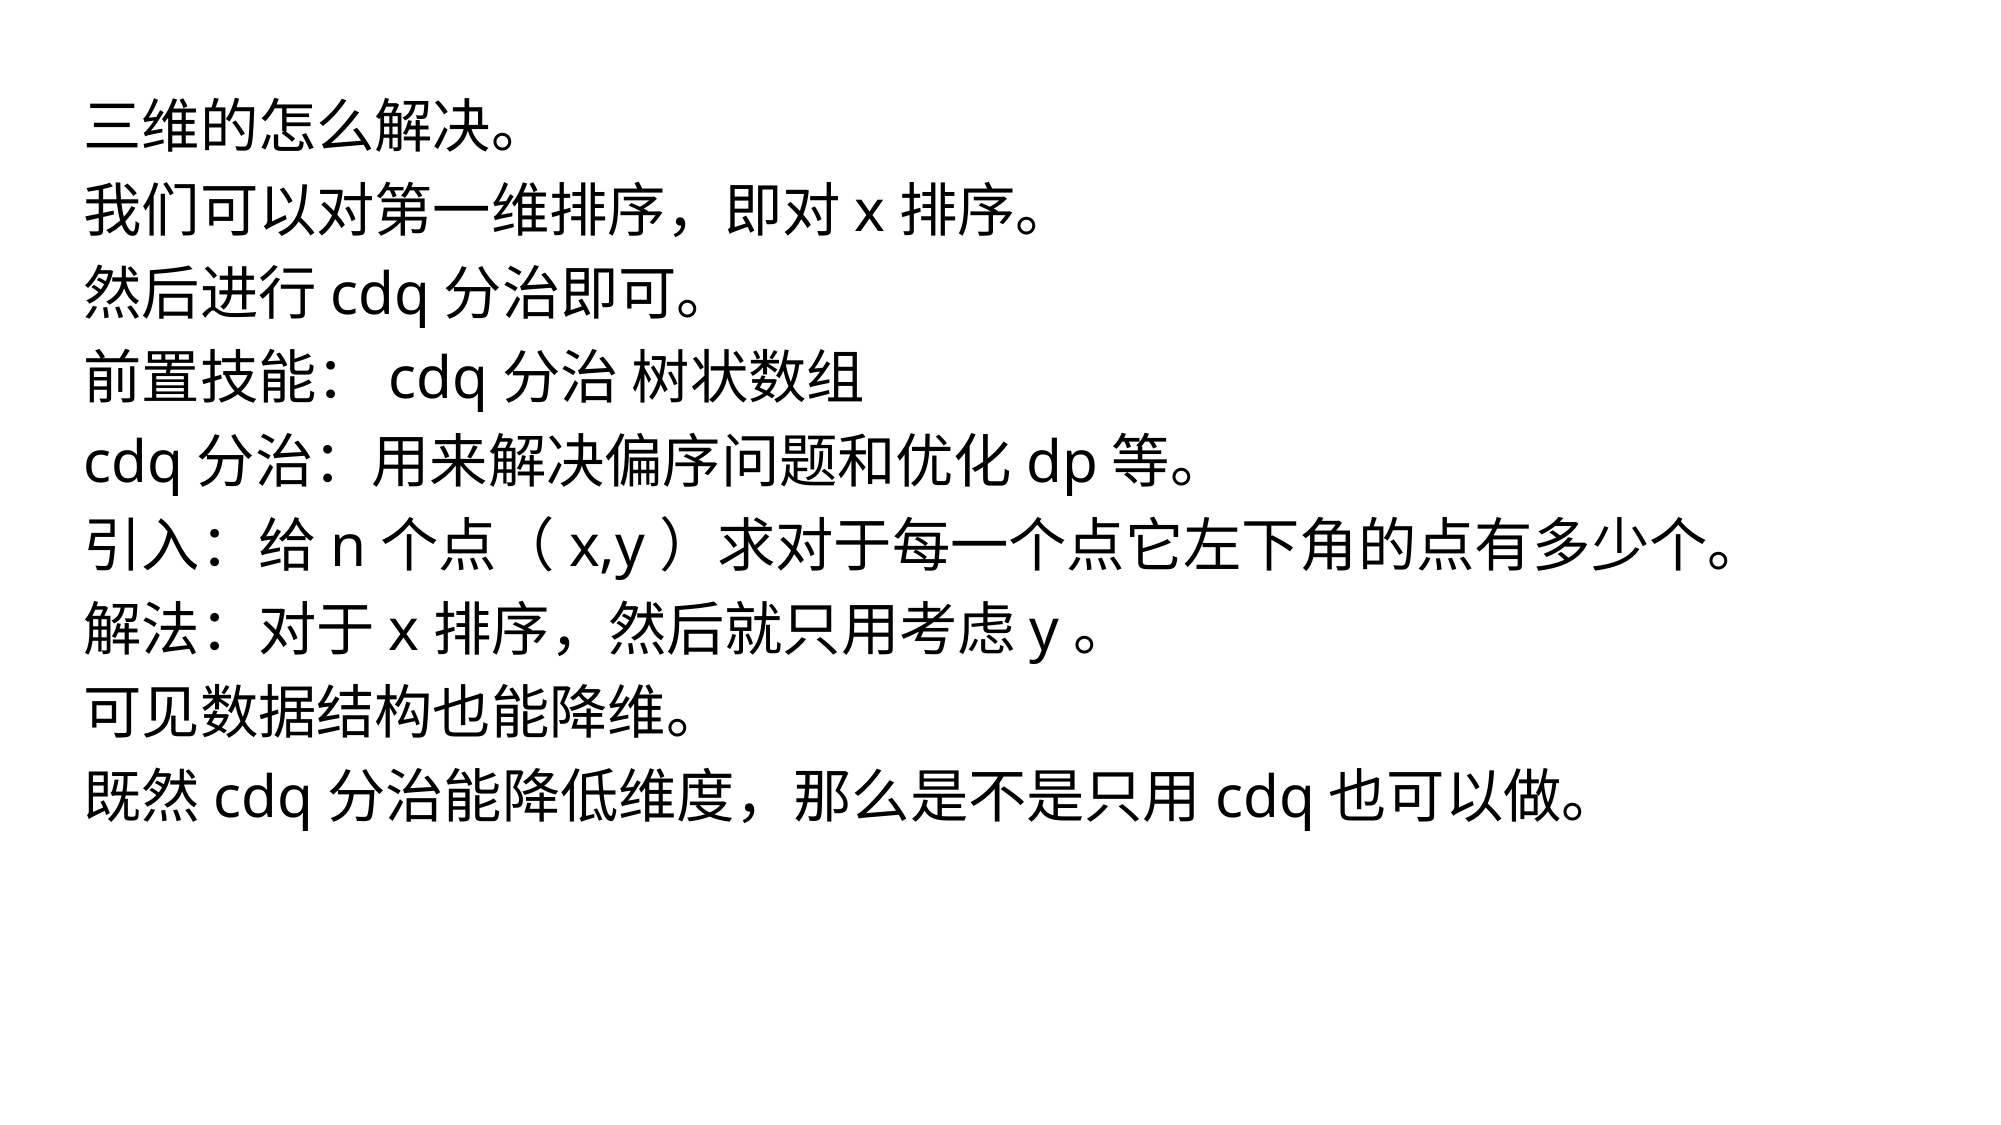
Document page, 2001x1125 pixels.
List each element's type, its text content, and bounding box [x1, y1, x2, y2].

list 三维的怎么解决。 我们可以对第一维排序，即对x排序。 然后进行cdq分治即可。 前置技能：cdq分治 树状数组 cdq分治：用来解决偏序问题和优化dp等。 引入：给n个点（x,y）求对于每一个点它左下角的点有多少个。 解法：对于x排序，然后就只用考虑y。 可见数据结构也能降维。 既然cdq分治能降低维度，那么是不是只用cdq也可以做。 [68, 89, 1867, 1053]
